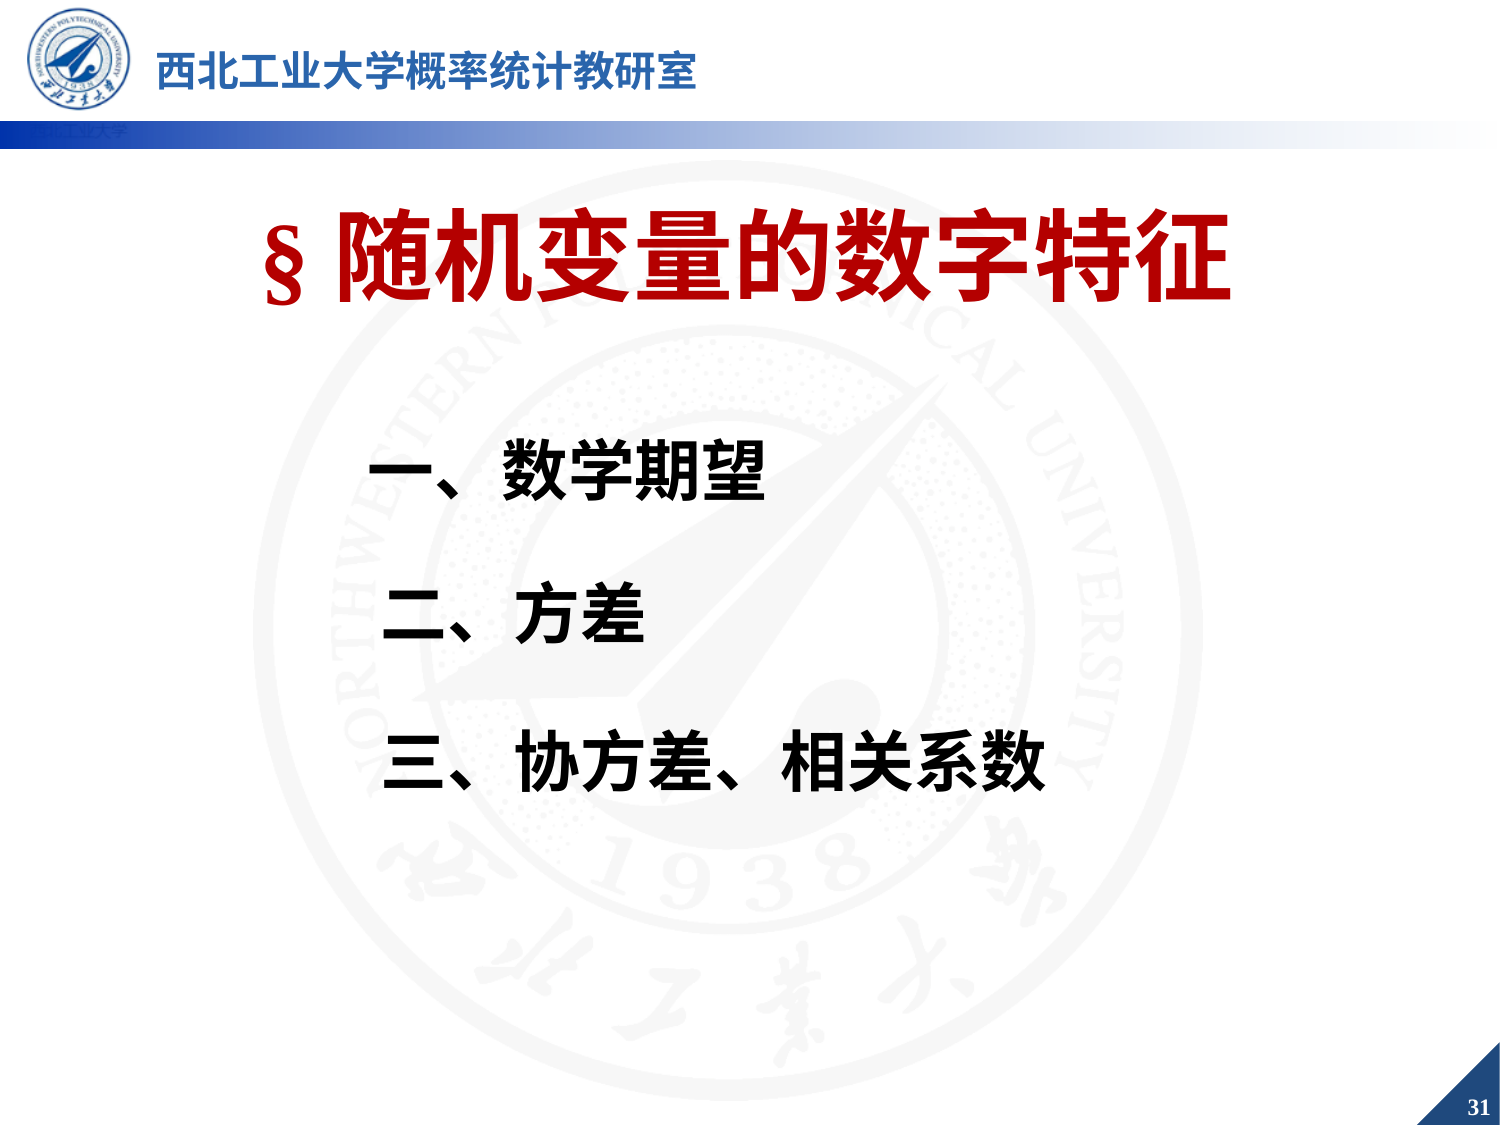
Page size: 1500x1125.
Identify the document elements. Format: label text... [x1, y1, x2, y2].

title §随机变量的数字特征 [76, 209, 1417, 397]
text_box 三、协方差、相关系数 [334, 712, 1272, 808]
picture [3, 1, 152, 121]
text_box 二、方差 [334, 564, 1341, 660]
text_box 一、数学期望 [353, 420, 1235, 516]
slide_number 31 [1416, 1067, 1500, 1125]
